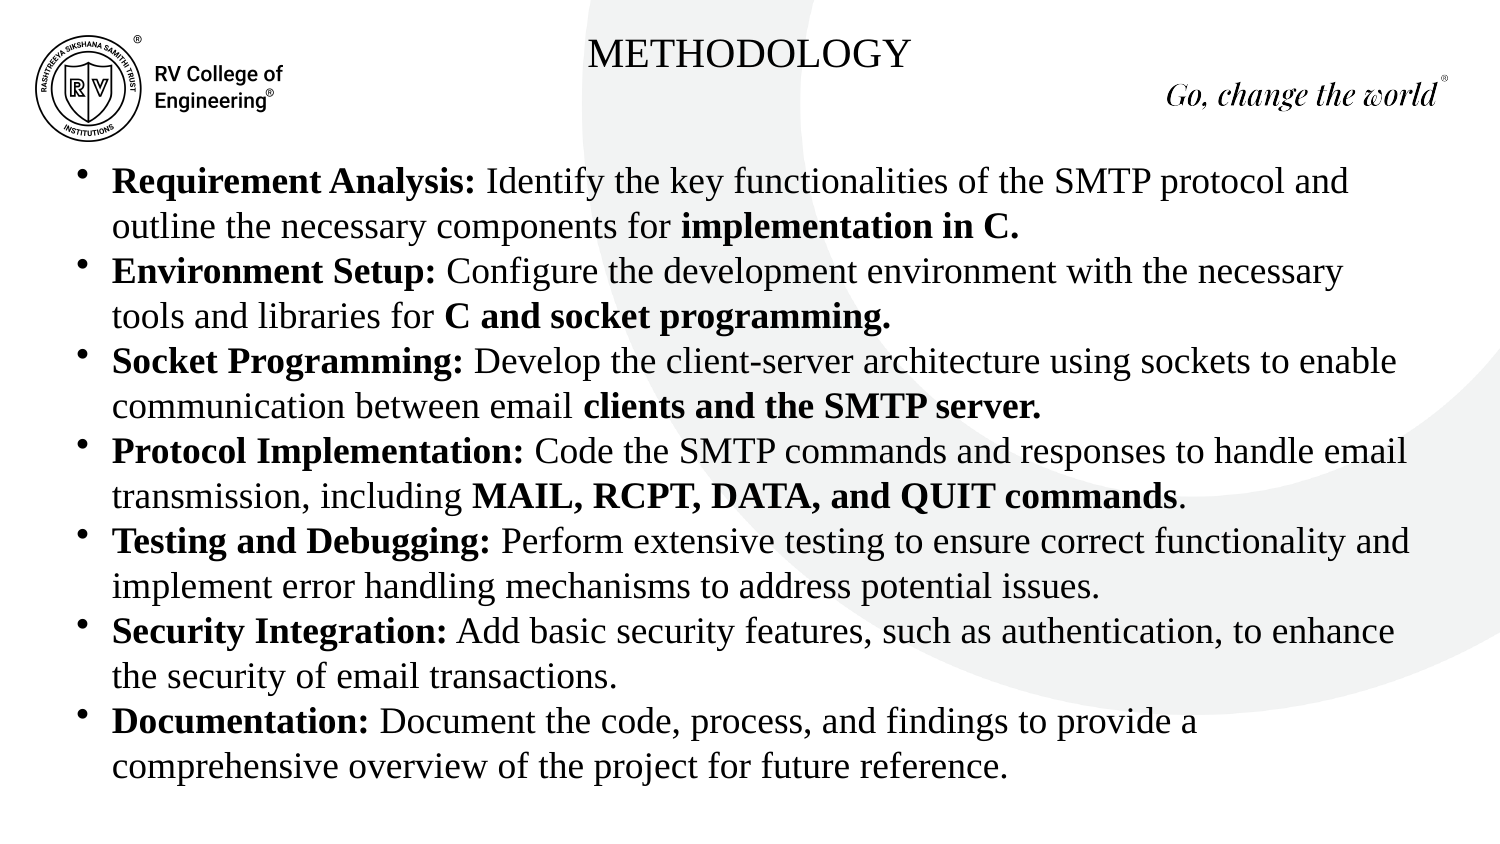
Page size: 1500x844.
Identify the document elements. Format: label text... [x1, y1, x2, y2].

text_box METHODOLOGY [374, 18, 1125, 84]
picture [0, 0, 1500, 844]
text_box Requirement Analysis: Identify the key functionalities of the SMTP protocol and outline the necessary components for implementation in C. Environment Setup: Configure the development environment with the necessary tools and libraries for C and socket programming. Socket Programming: Develop the client-server architecture using sockets to enable communication between email clients and the SMTP server. Protocol Implementation: Code the SMTP commands and responses to handle email transmission, including MAIL, RCPT, DATA, and QUIT commands. Testing and Debugging: Perform extensive testing to ensure correct functionality and implement error handling mechanisms to address potential issues. Security Integration: Add basic security features, such as authentication, to enhance the security of email transactions. Documentation: Document the code, process, and findings to provide a comprehensive overview of the project for future reference. [61, 148, 1431, 829]
